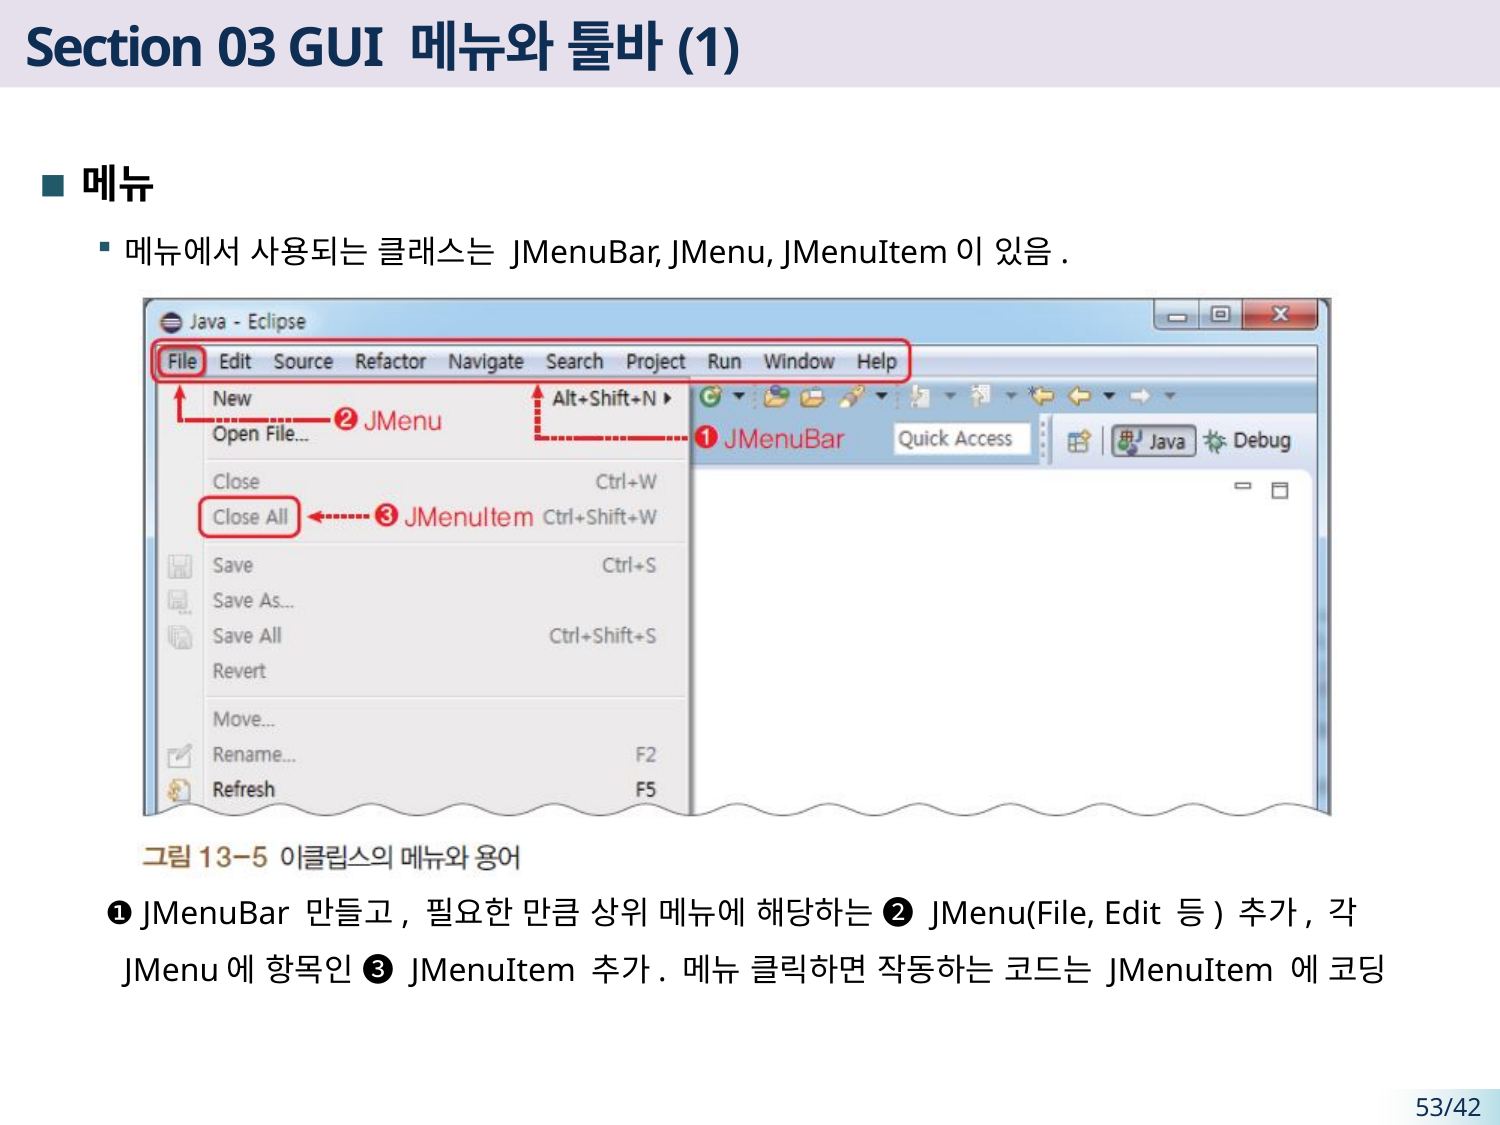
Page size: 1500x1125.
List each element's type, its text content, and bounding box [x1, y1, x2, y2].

list 메뉴 메뉴에서 사용되는 클래스는 JMenuBar, JMenu, JMenuItem이 있음. ❶ JMenuBar 만들고, 필요한 만큼 상위 메뉴에 해당하는 ❷ JMenu(File, Edit 등) 추가, 각 JMenu에 항목인 ❸ JMenuItem 추가. 메뉴 클릭하면 작동하는 코드는 JMenuItem 에 코딩 [10, 126, 1481, 1057]
picture [136, 288, 1341, 878]
title Section 03 GUI 메뉴와 툴바(1) [10, 5, 1288, 84]
